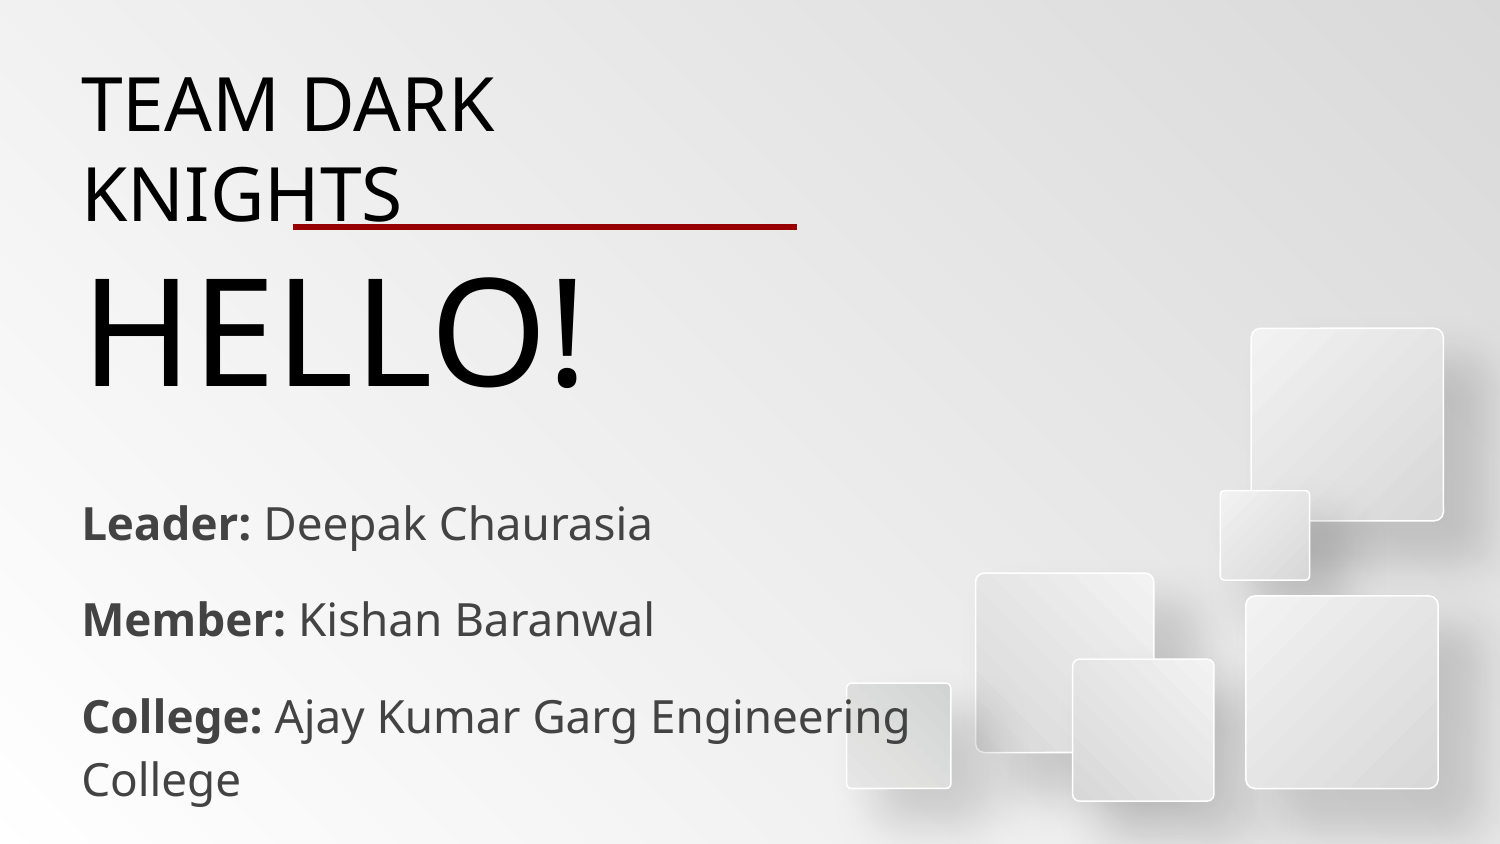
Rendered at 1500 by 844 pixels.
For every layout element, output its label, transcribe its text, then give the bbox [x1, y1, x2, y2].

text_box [846, 327, 1444, 802]
list Leader: Deepak Chaurasia Member: Kishan Baranwal College: Ajay Kumar Garg Engineering College [66, 471, 841, 767]
title TEAM DARK KNIGHTS HELLO! [66, 307, 830, 432]
